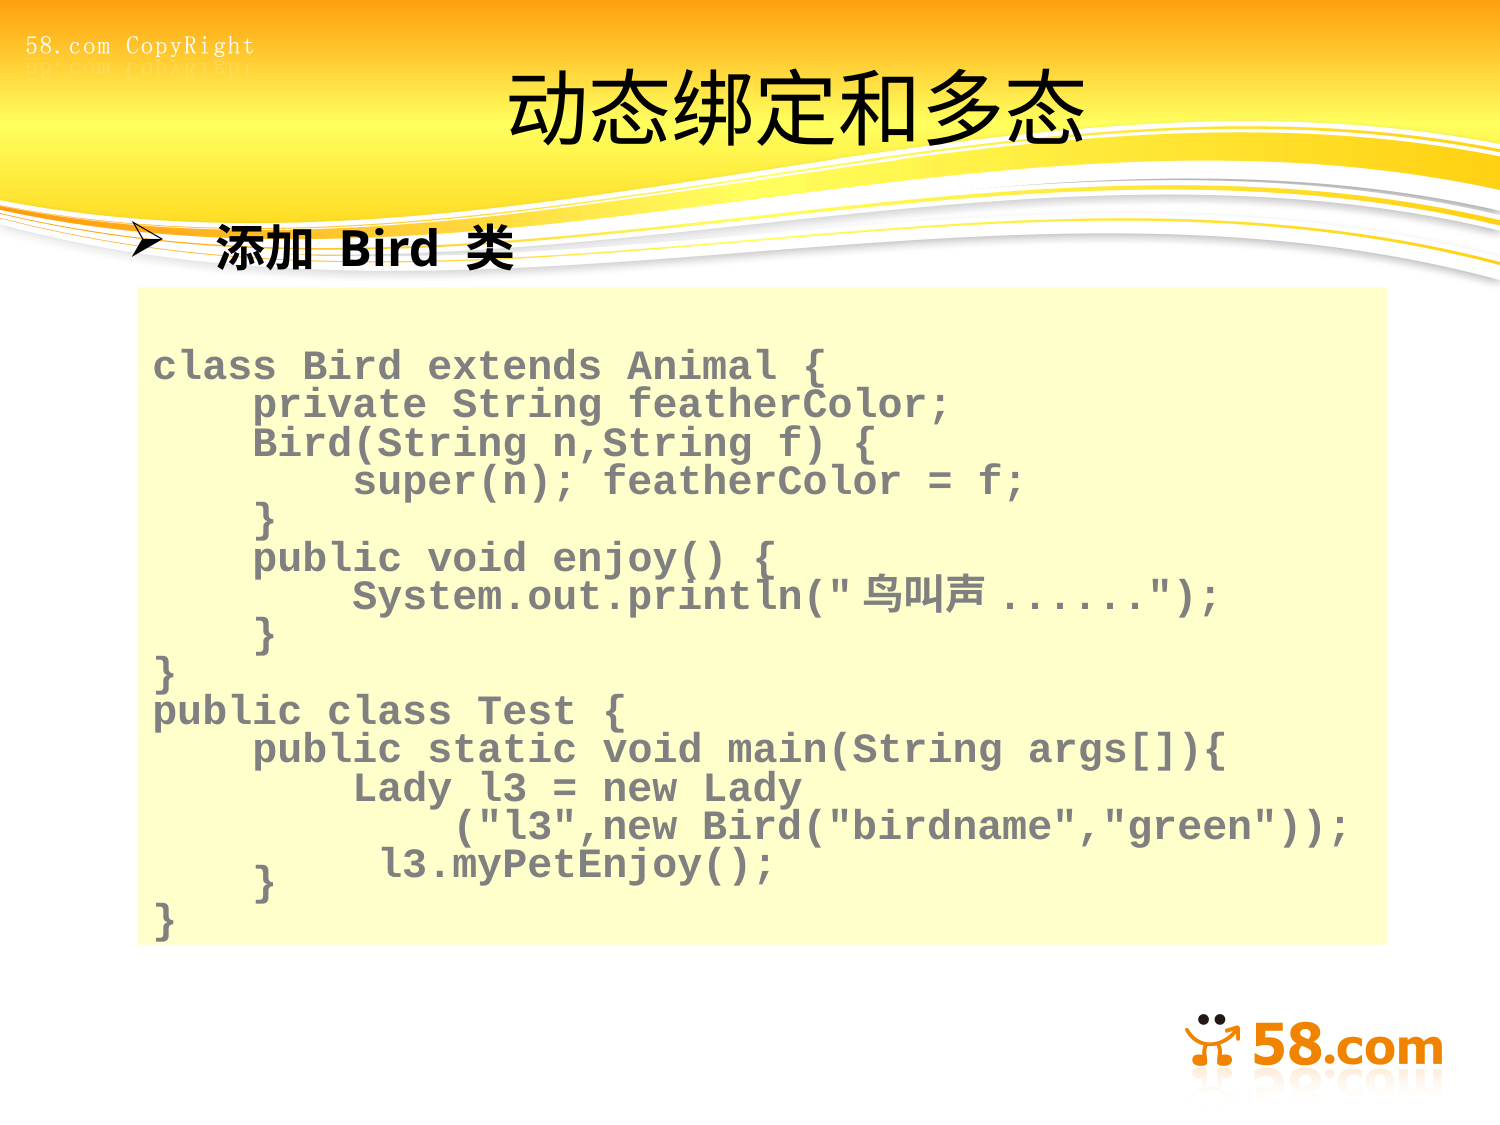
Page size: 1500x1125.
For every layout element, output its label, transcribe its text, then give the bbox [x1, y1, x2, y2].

text_box class Bird extends Animal { private String featherColor; Bird(String n,String f) { super(n); featherColor = f; } public void enjoy() { System.out.println("鸟叫声......"); } } public class Test { public static void main(String args[]){ Lady l3 = new Lady ("l3",new Bird("birdname","green")); l3.myPetEnjoy(); } } [137, 287, 1388, 945]
picture [0, 0, 1500, 1125]
list 添加 Bird 类 [112, 187, 1413, 926]
title 动态绑定和多态 [159, 12, 1435, 201]
